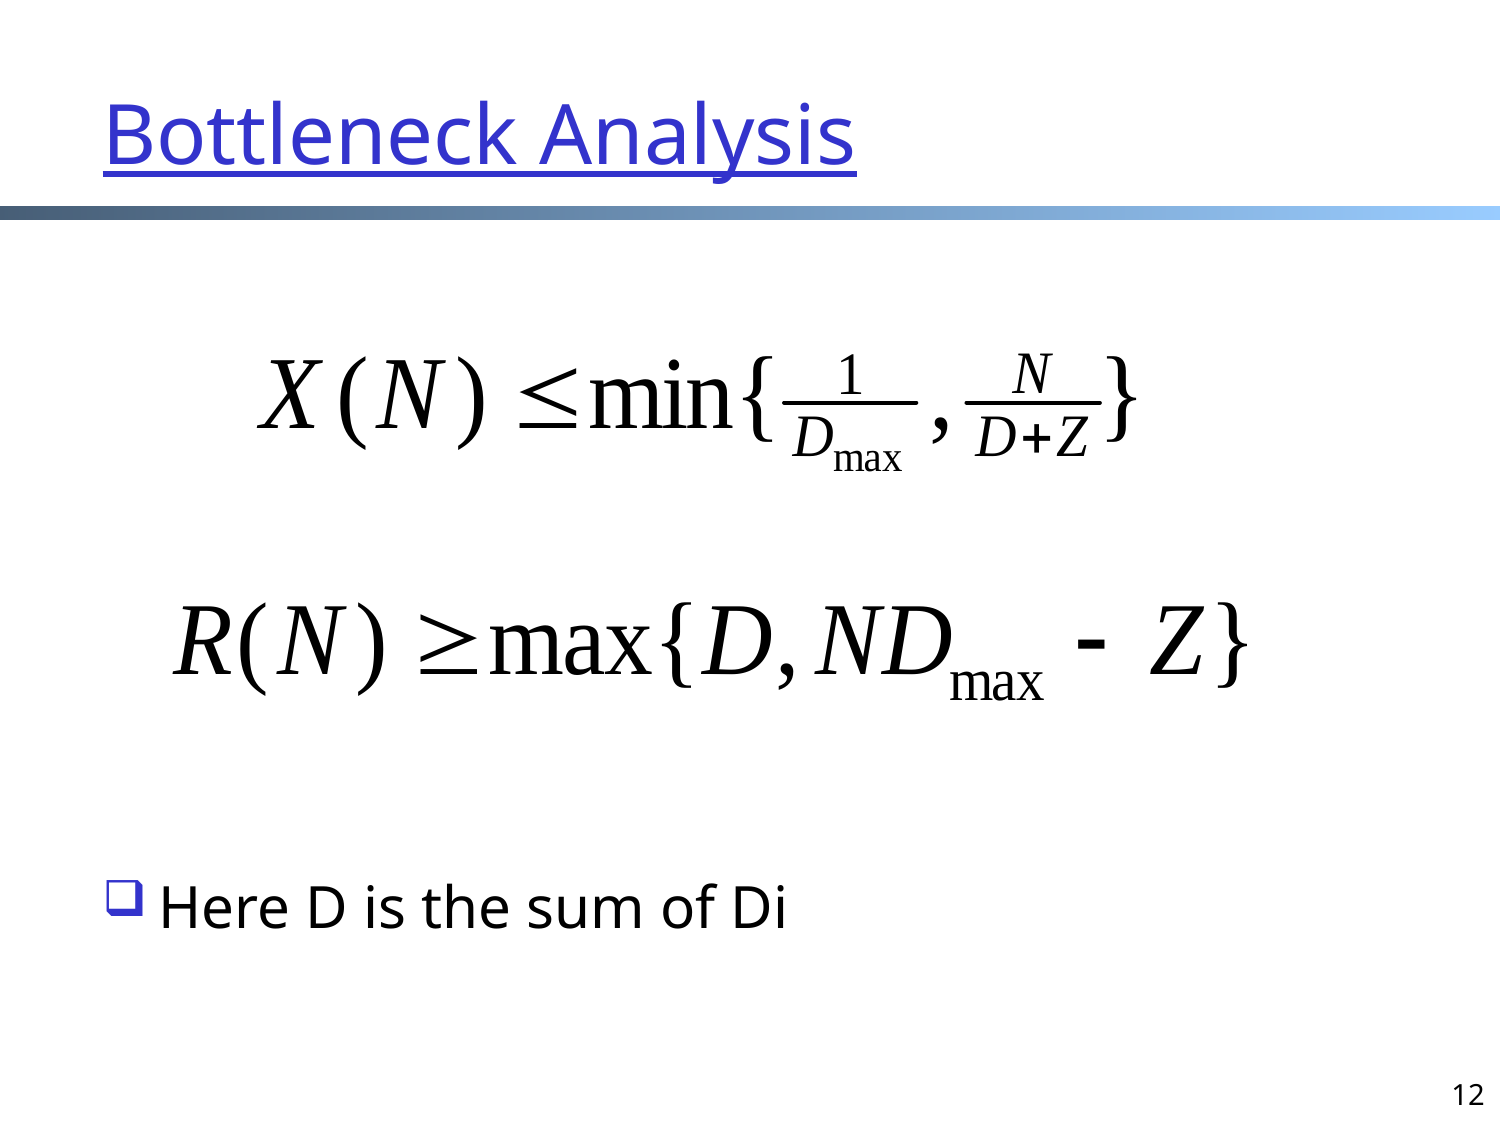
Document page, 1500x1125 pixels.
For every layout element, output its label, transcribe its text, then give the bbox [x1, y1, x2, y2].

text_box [237, 324, 1158, 498]
list Here D is the sum of Di [87, 862, 1363, 1025]
slide_number 12 [1424, 1068, 1500, 1125]
title Bottleneck Analysis [87, 37, 1363, 225]
text_box [1424, 207, 1428, 219]
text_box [156, 570, 1265, 727]
